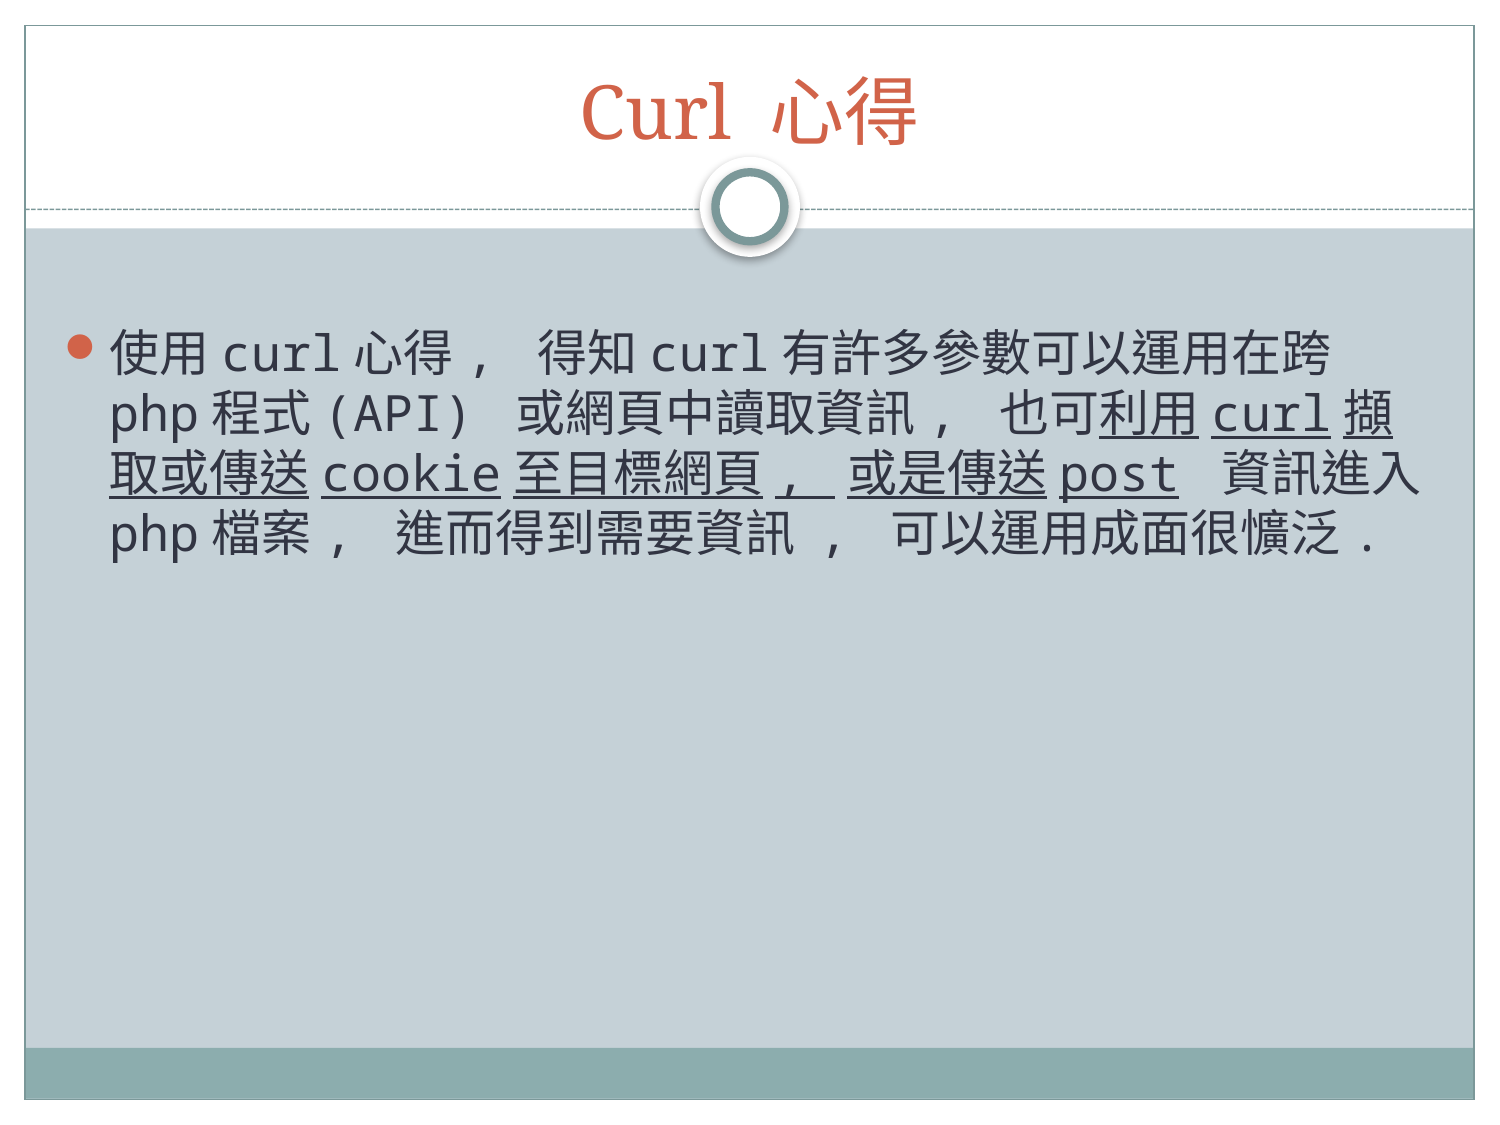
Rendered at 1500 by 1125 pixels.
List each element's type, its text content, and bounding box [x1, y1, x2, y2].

title Curl 心得 [49, 37, 1450, 162]
list 使用curl心得, 得知curl有許多參數可以運用在跨php程式(API) 或網頁中讀取資訊, 也可利用curl擷取或傳送cookie至目標網頁, 或是傳送post 資訊進入php檔案, 進而得到需要資訊 , 可以運用成面很懭泛. [49, 314, 1445, 1001]
